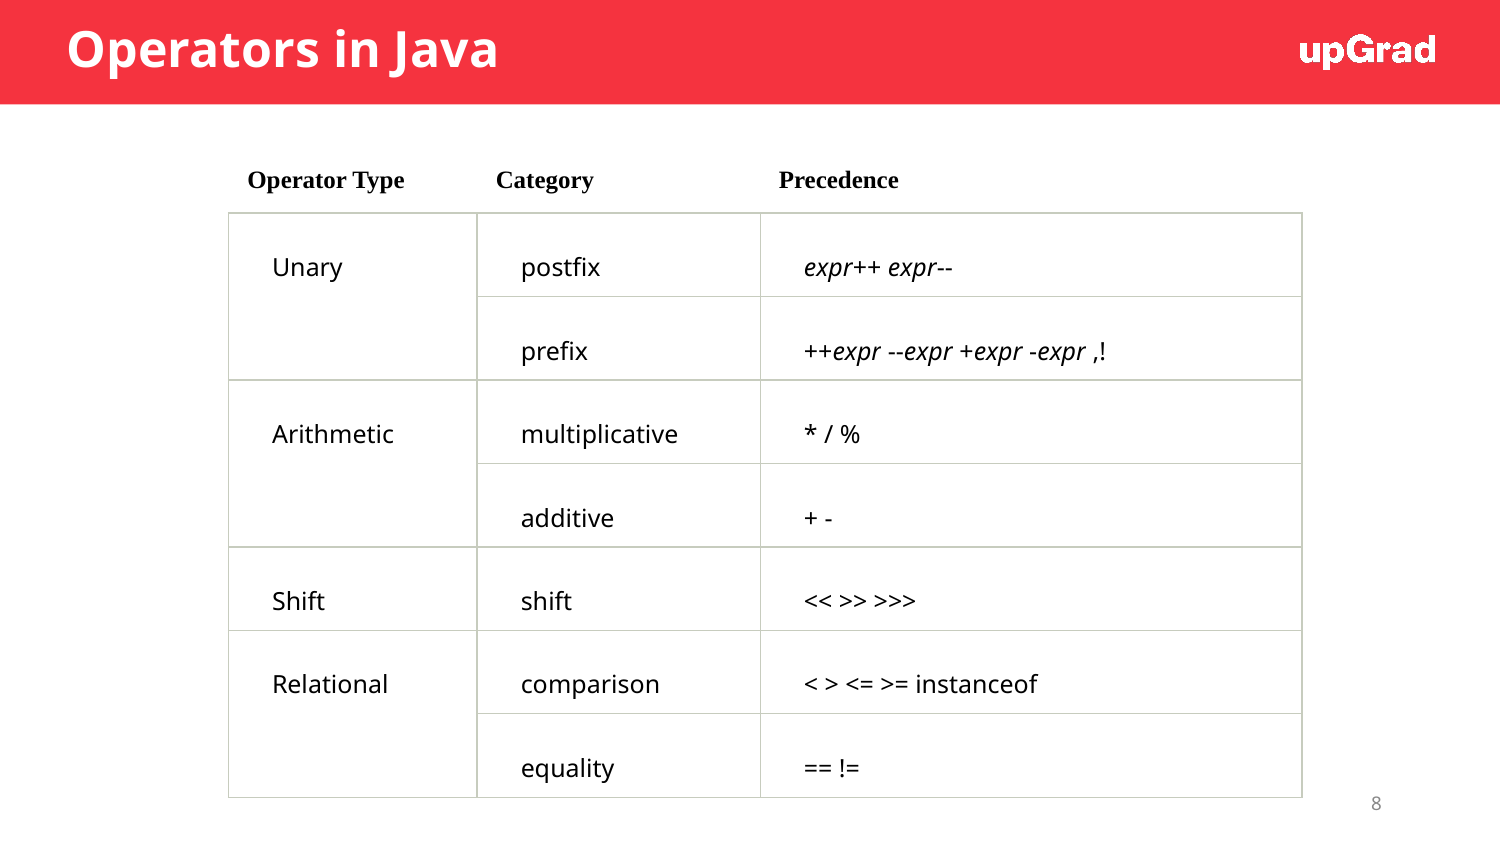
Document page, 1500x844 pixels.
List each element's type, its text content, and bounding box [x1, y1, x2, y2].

table_cell comparison [478, 631, 760, 713]
table_cell < > <= >= instanceof [761, 631, 1301, 713]
table_cell Unary [229, 214, 476, 379]
table_cell == != [761, 714, 1301, 797]
table_cell additive [478, 464, 760, 546]
table_cell multiplicative [478, 381, 760, 463]
table_cell ++expr --expr +expr -expr ,! [761, 297, 1301, 379]
table_cell * / % [761, 381, 1301, 463]
table_cell equality [478, 714, 760, 797]
table_header Operator Type [228, 144, 477, 212]
table_cell Arithmetic [229, 381, 476, 546]
table_cell << >> >>> [761, 548, 1301, 630]
table_cell Shift [229, 548, 476, 630]
title Operators in Java [51, 20, 1203, 83]
table_cell postfix [478, 214, 760, 296]
table_cell prefix [478, 297, 760, 379]
table_cell Relational [229, 631, 476, 797]
picture [1300, 34, 1435, 70]
table_header Precedence [760, 144, 1302, 212]
table_cell + - [761, 464, 1301, 546]
table_cell expr++ expr-- [761, 214, 1301, 296]
table_header Category [477, 144, 760, 212]
table_cell shift [478, 548, 760, 630]
slide_number ‹#› [1059, 782, 1397, 827]
